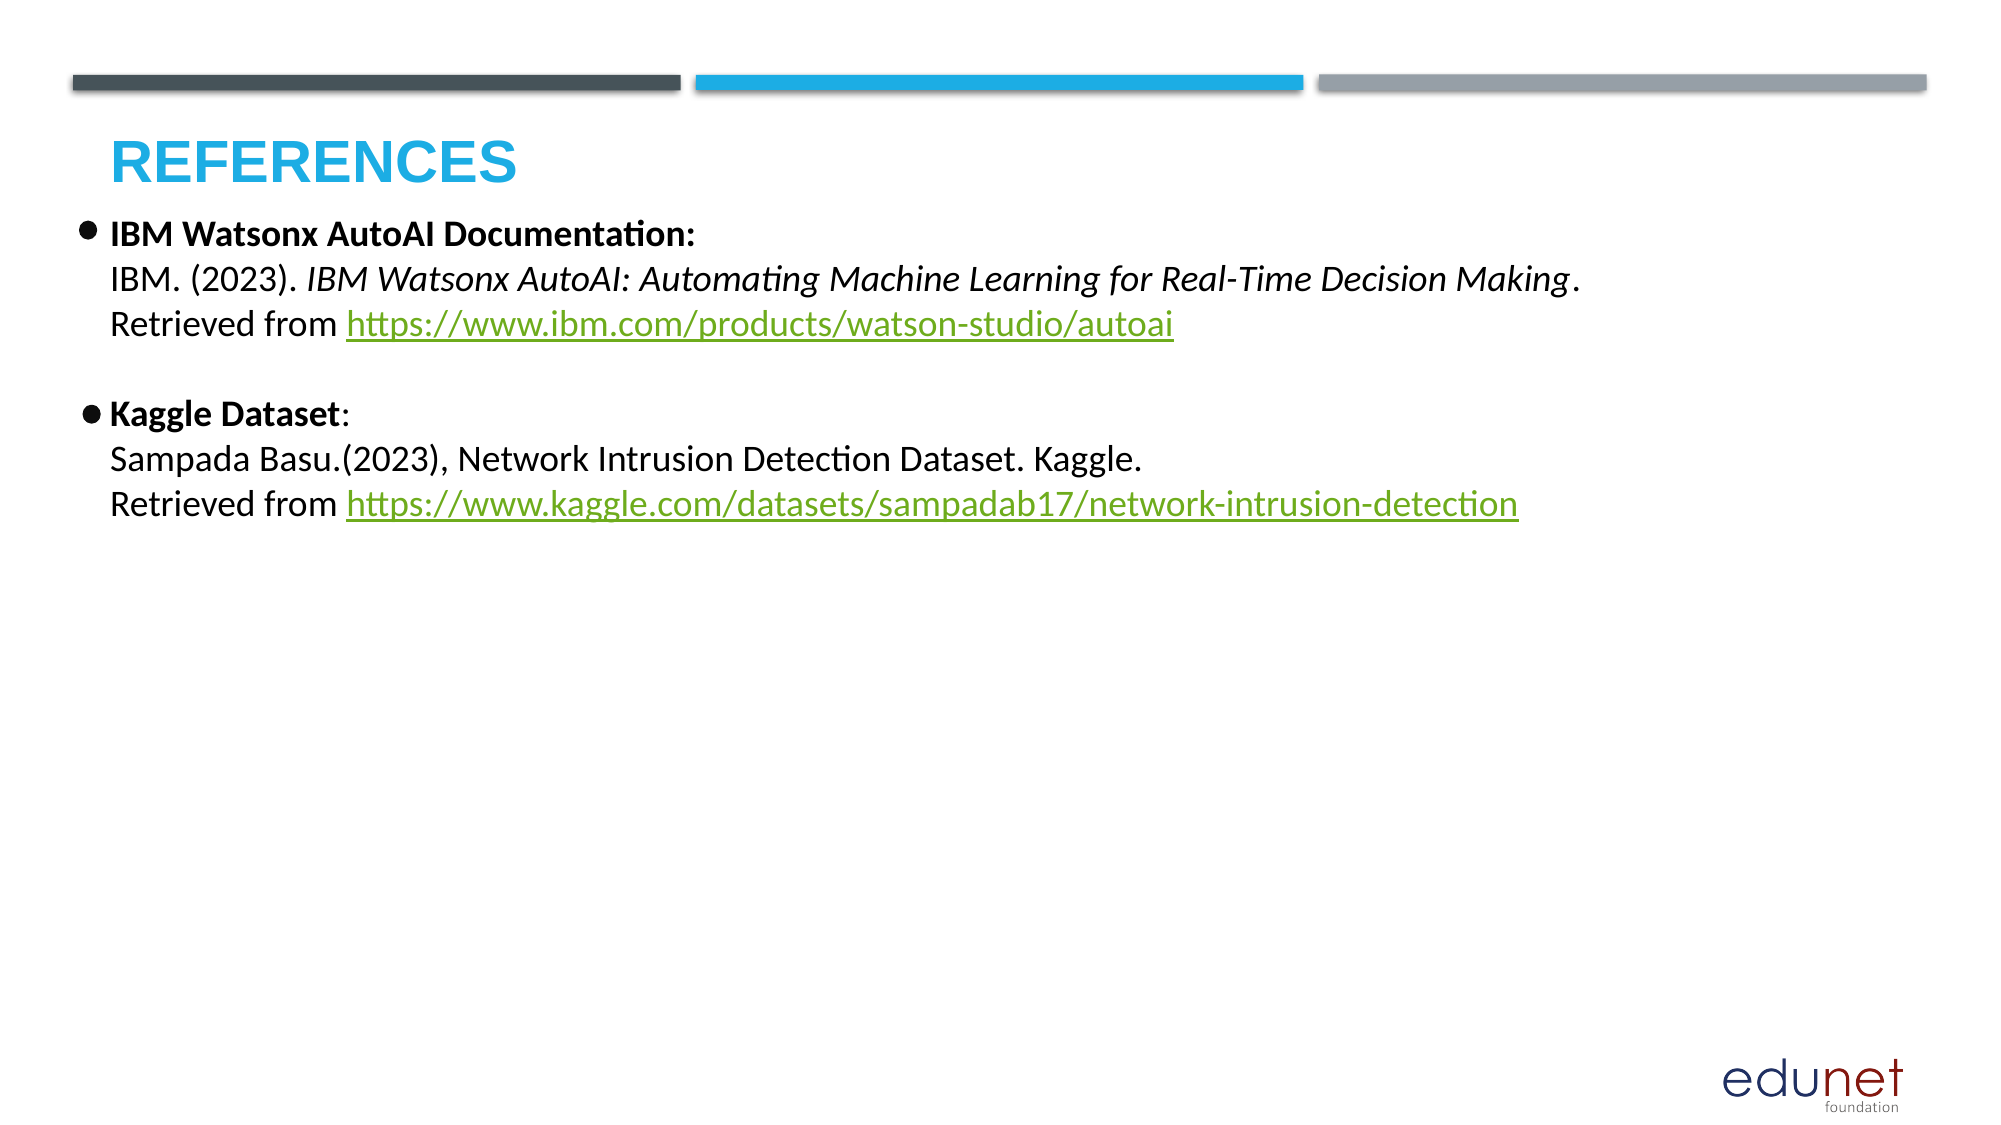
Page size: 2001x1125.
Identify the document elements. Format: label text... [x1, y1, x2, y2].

title References [95, 115, 1905, 202]
text_box [82, 404, 101, 424]
text_box IBM Watsonx AutoAI Documentation: IBM. (2023). IBM Watsonx AutoAI: Automating Machine Learning for Real-Time Decision Making. Retrieved from https://www.ibm.com/products/watson-studio/autoai Kaggle Dataset: Sampada Basu.(2023), Network Intrusion Detection Dataset. Kaggle. Retrieved from https://www.kaggle.com/datasets/sampadab17/network-intrusion-detection [95, 202, 1905, 532]
text_box [79, 220, 98, 240]
picture [1719, 1056, 1905, 1116]
